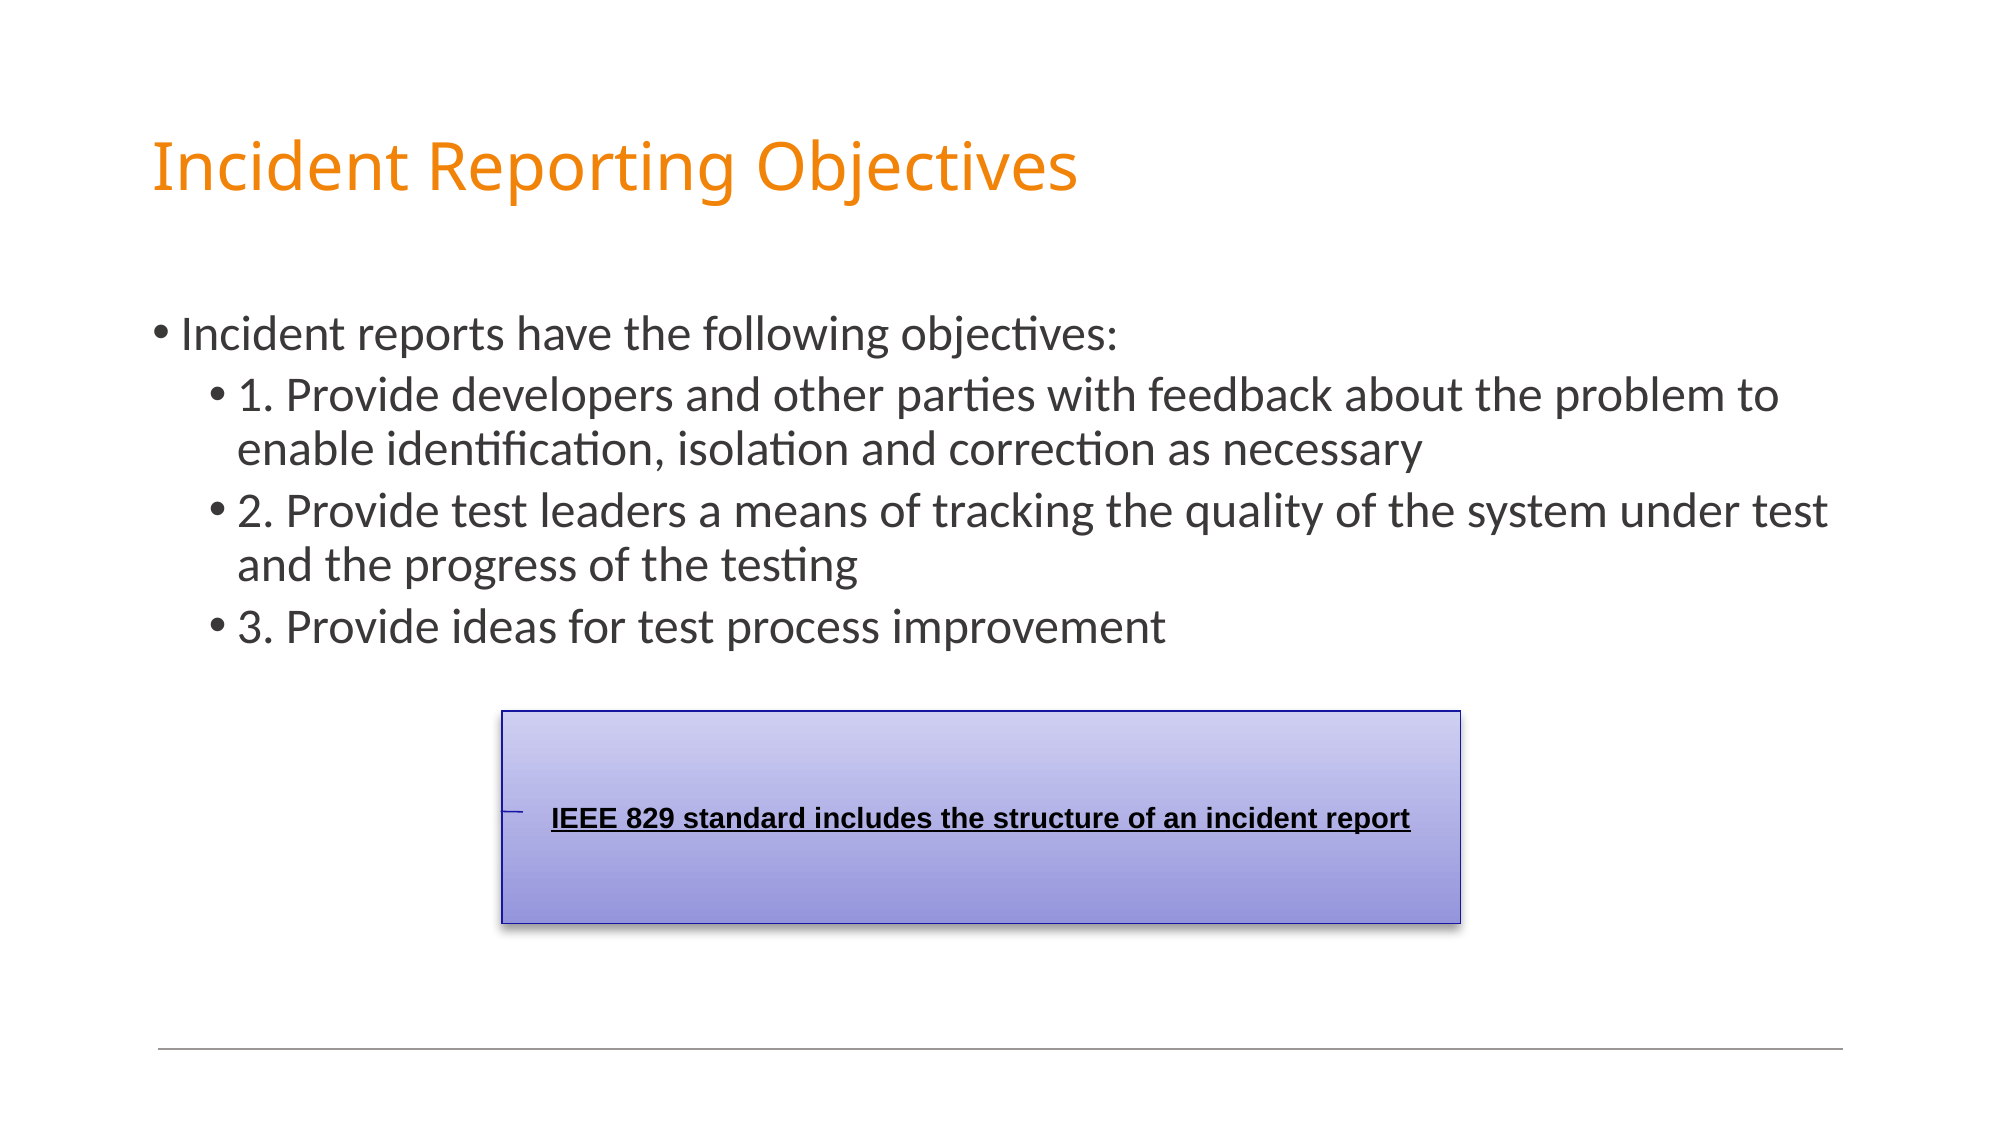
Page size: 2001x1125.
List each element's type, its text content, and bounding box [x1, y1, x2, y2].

title Incident Reporting Objectives [137, 59, 1863, 278]
slide_number 52 [1412, 1042, 1863, 1103]
list Incident reports have the following objectives: 1. Provide developers and other parties with feedback about the problem to enable identification, isolation and correction as necessary 2. Provide test leaders a means of tracking the quality of the system under test and the progress of the testing 3. Provide ideas for test process improvement [137, 299, 1863, 1014]
text_box IEEE 829 standard includes the structure of an incident report [500, 710, 1461, 924]
